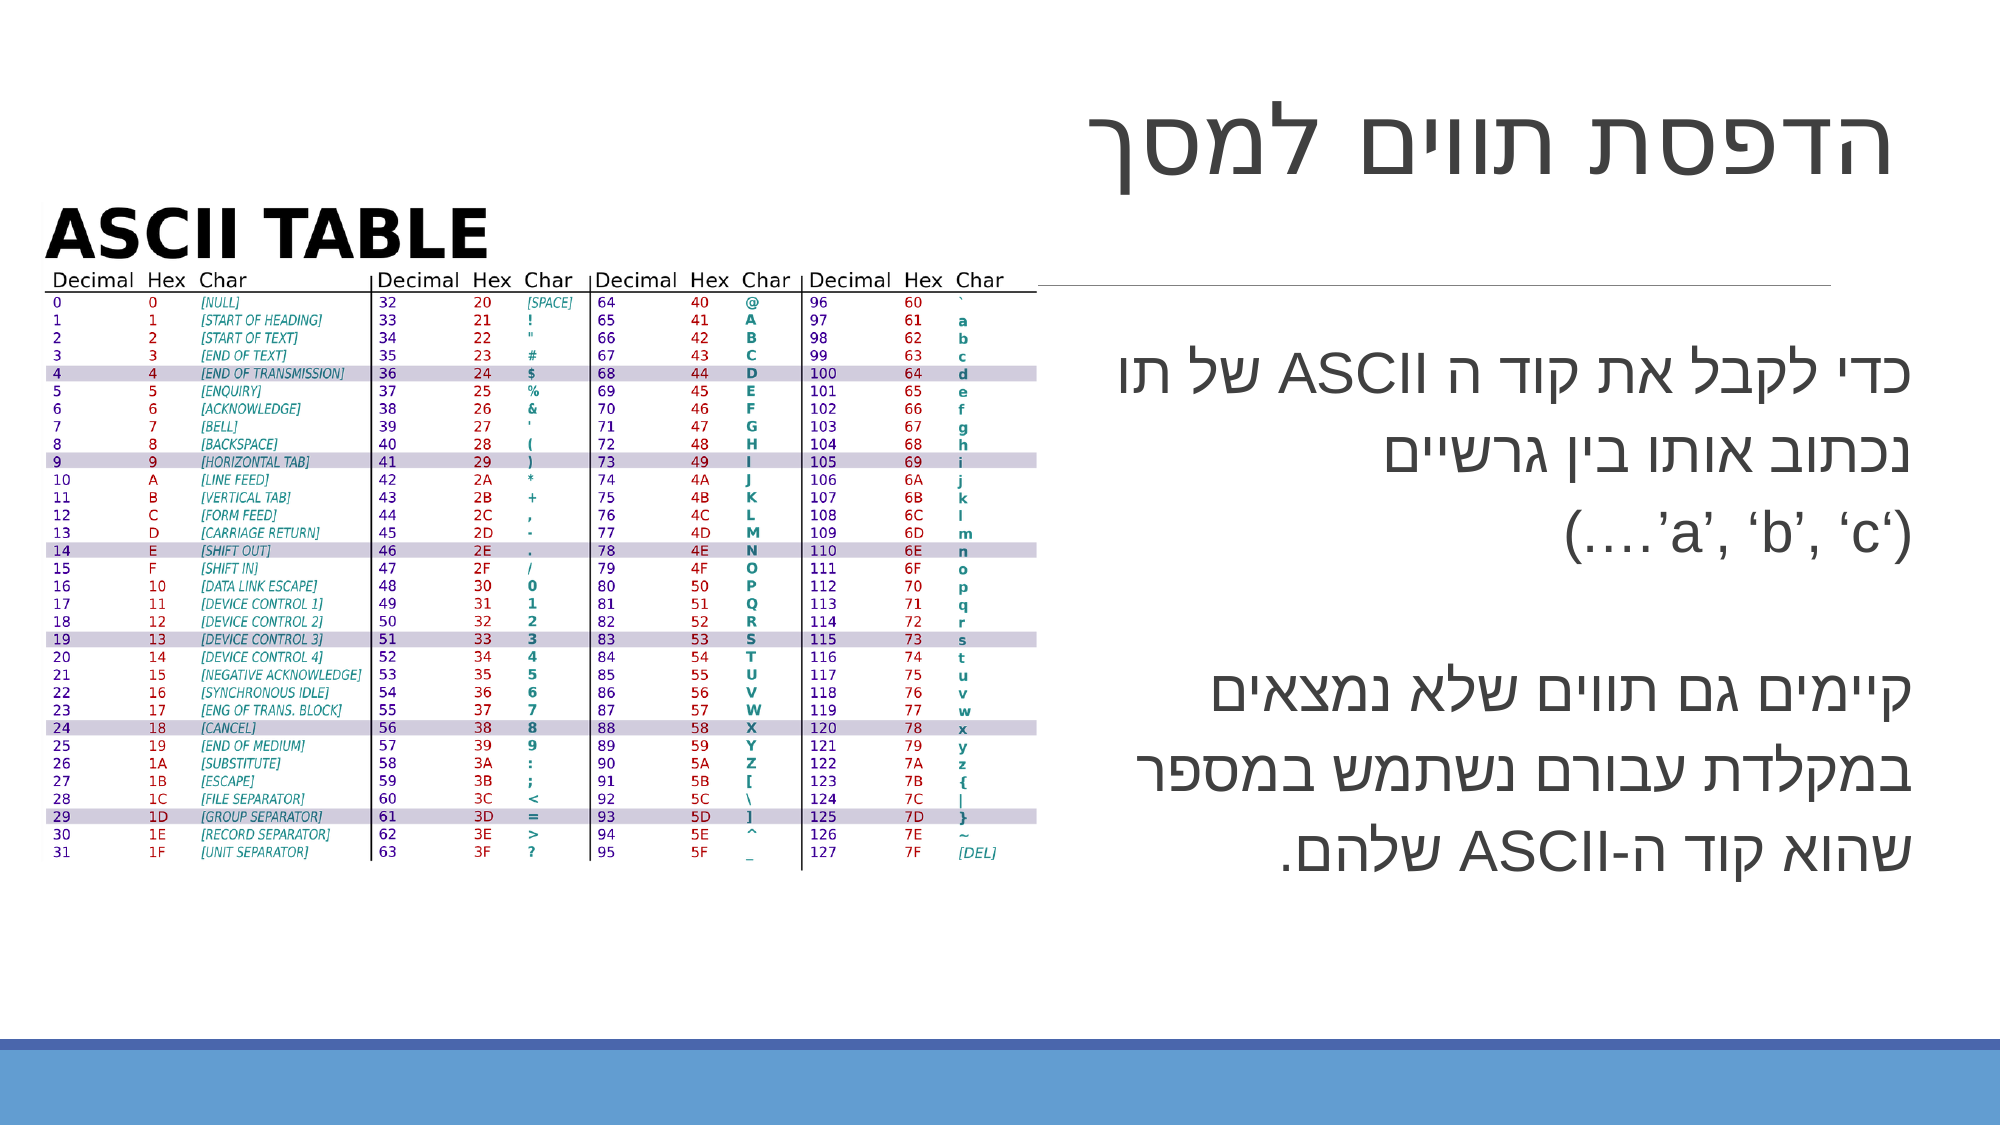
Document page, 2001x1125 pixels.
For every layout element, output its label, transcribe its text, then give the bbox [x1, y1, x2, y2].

picture [41, 202, 1039, 877]
list כדי לקבל את קוד ה ASCII של תו נכתוב אותו בין גרשיים (‘a’, ‘b’, ‘c’….) קיימים גם תווים שלא נמצאים במקלדת עבורם נשתמש במספר שהוא קוד ה-ASCII שלהם. [1088, 317, 1929, 1004]
title הדפסת תווים למסך [906, 93, 1914, 203]
